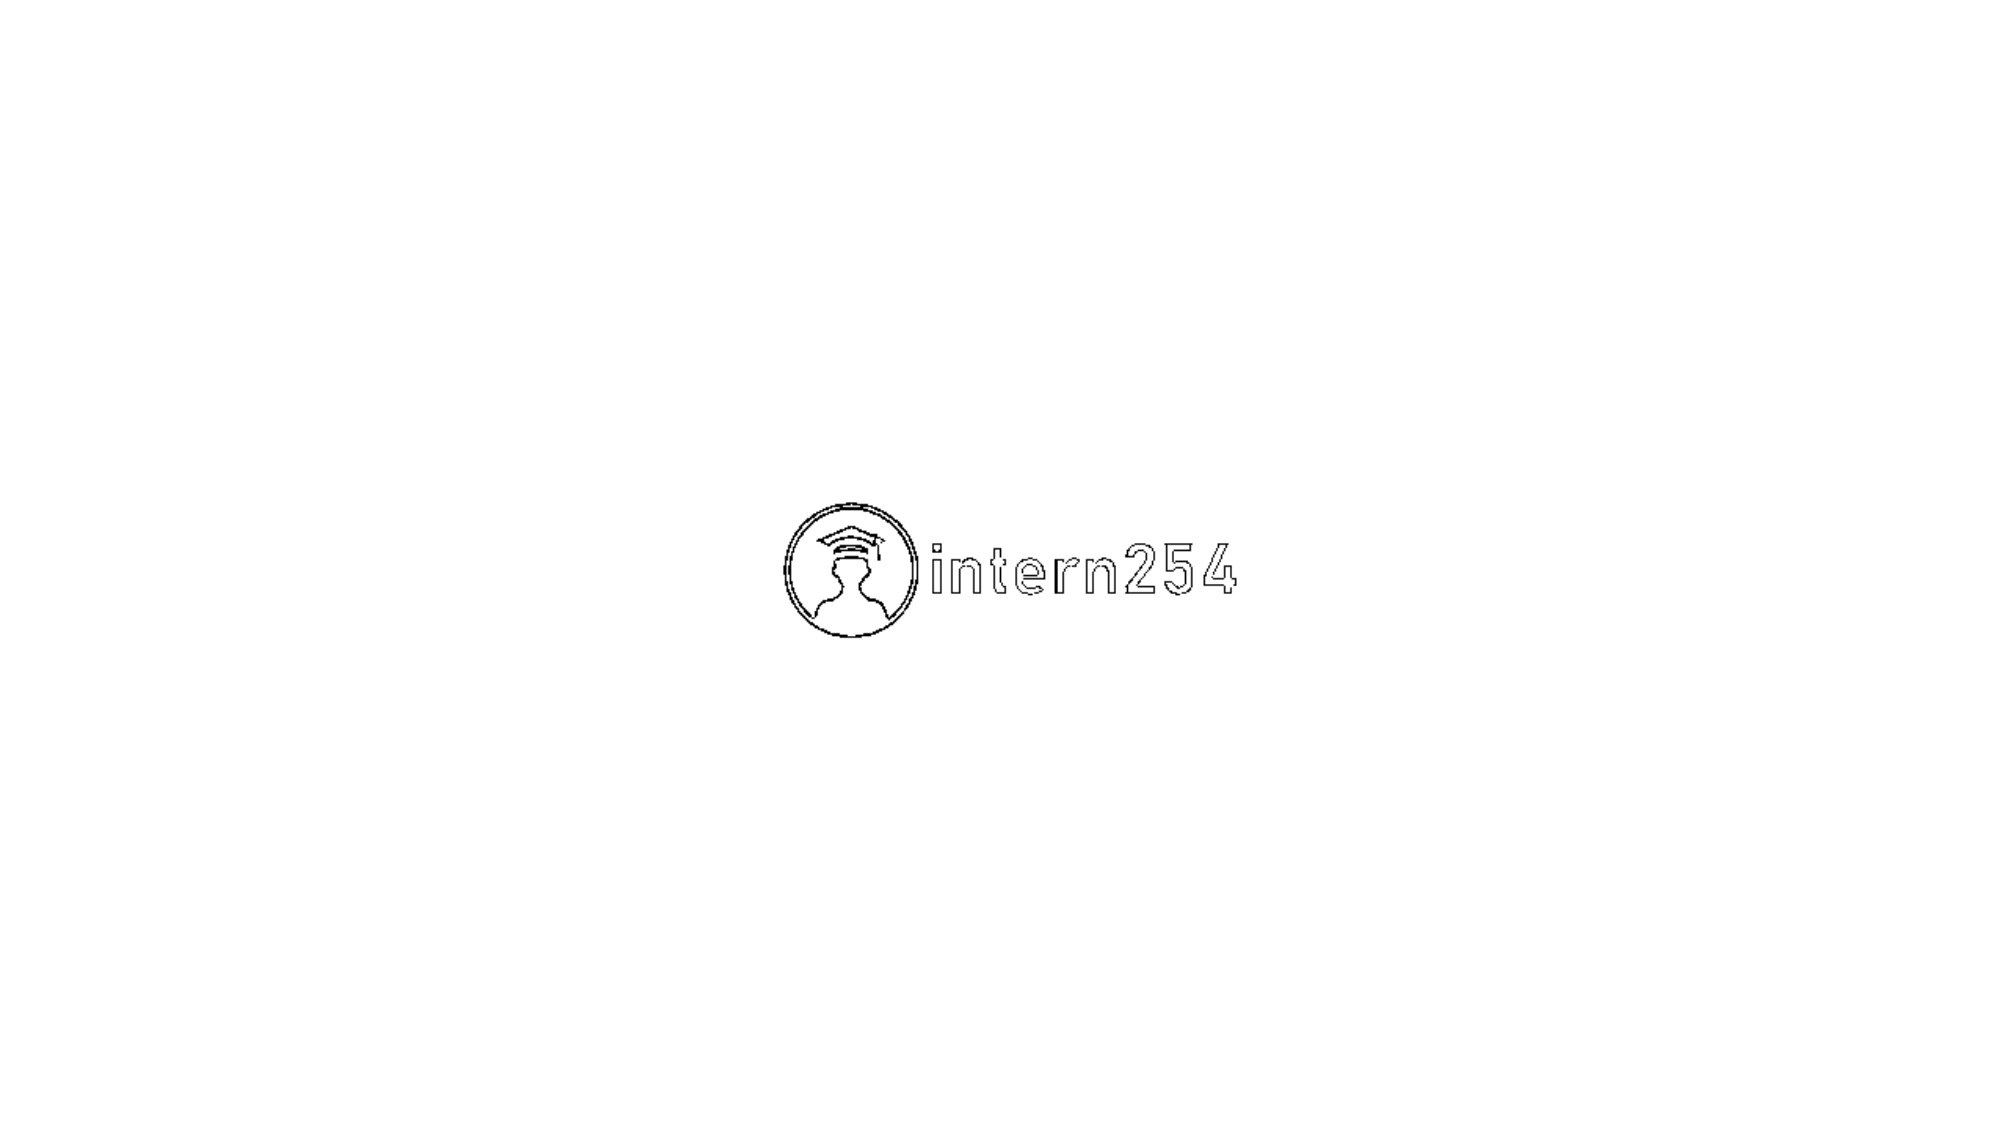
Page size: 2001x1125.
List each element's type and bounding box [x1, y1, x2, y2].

picture [746, 479, 1254, 646]
